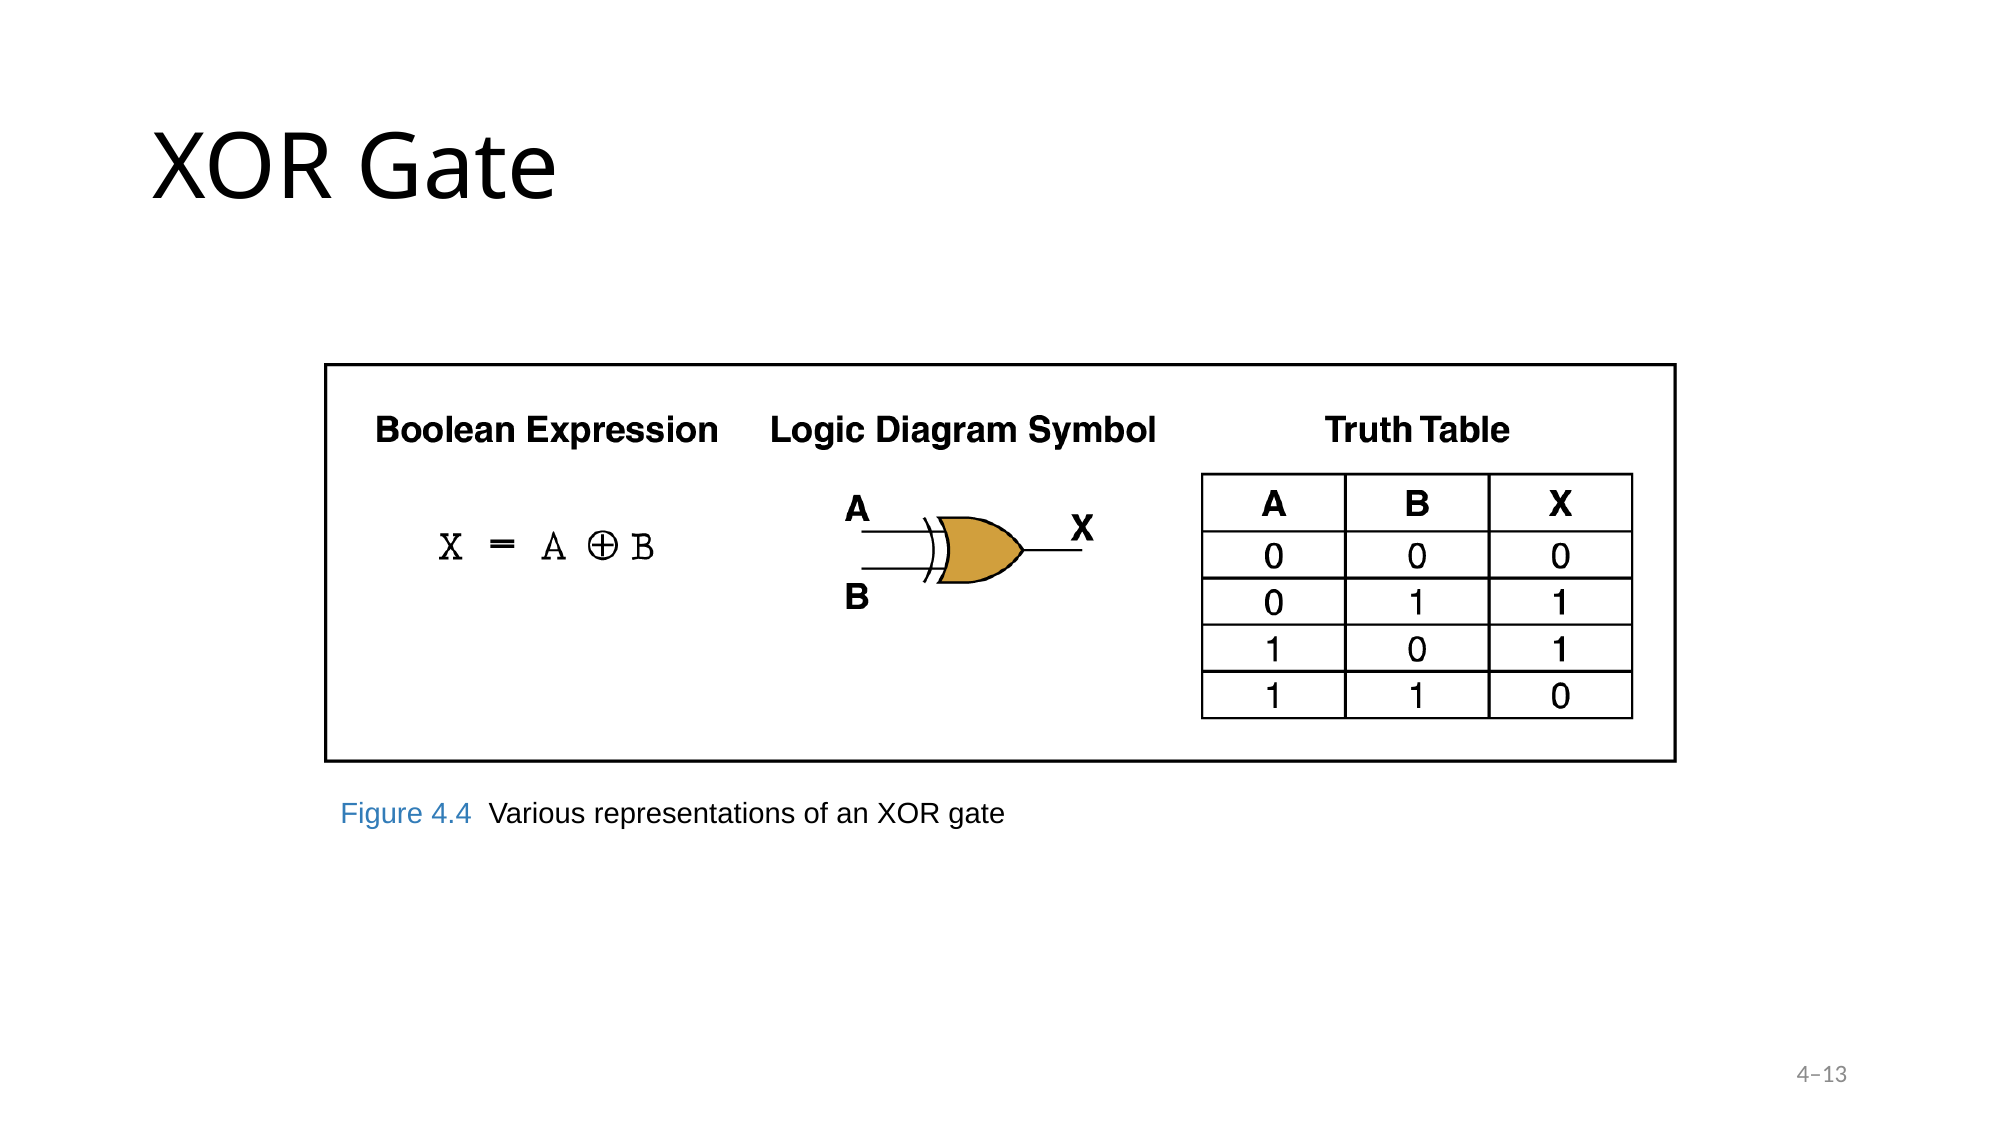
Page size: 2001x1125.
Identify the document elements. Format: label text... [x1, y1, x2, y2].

picture [306, 345, 1694, 780]
text_box Figure 4.4 Various representations of an XOR gate [325, 787, 1022, 838]
title XOR Gate [137, 59, 1863, 278]
slide_number 4–13 [1412, 1042, 1863, 1103]
